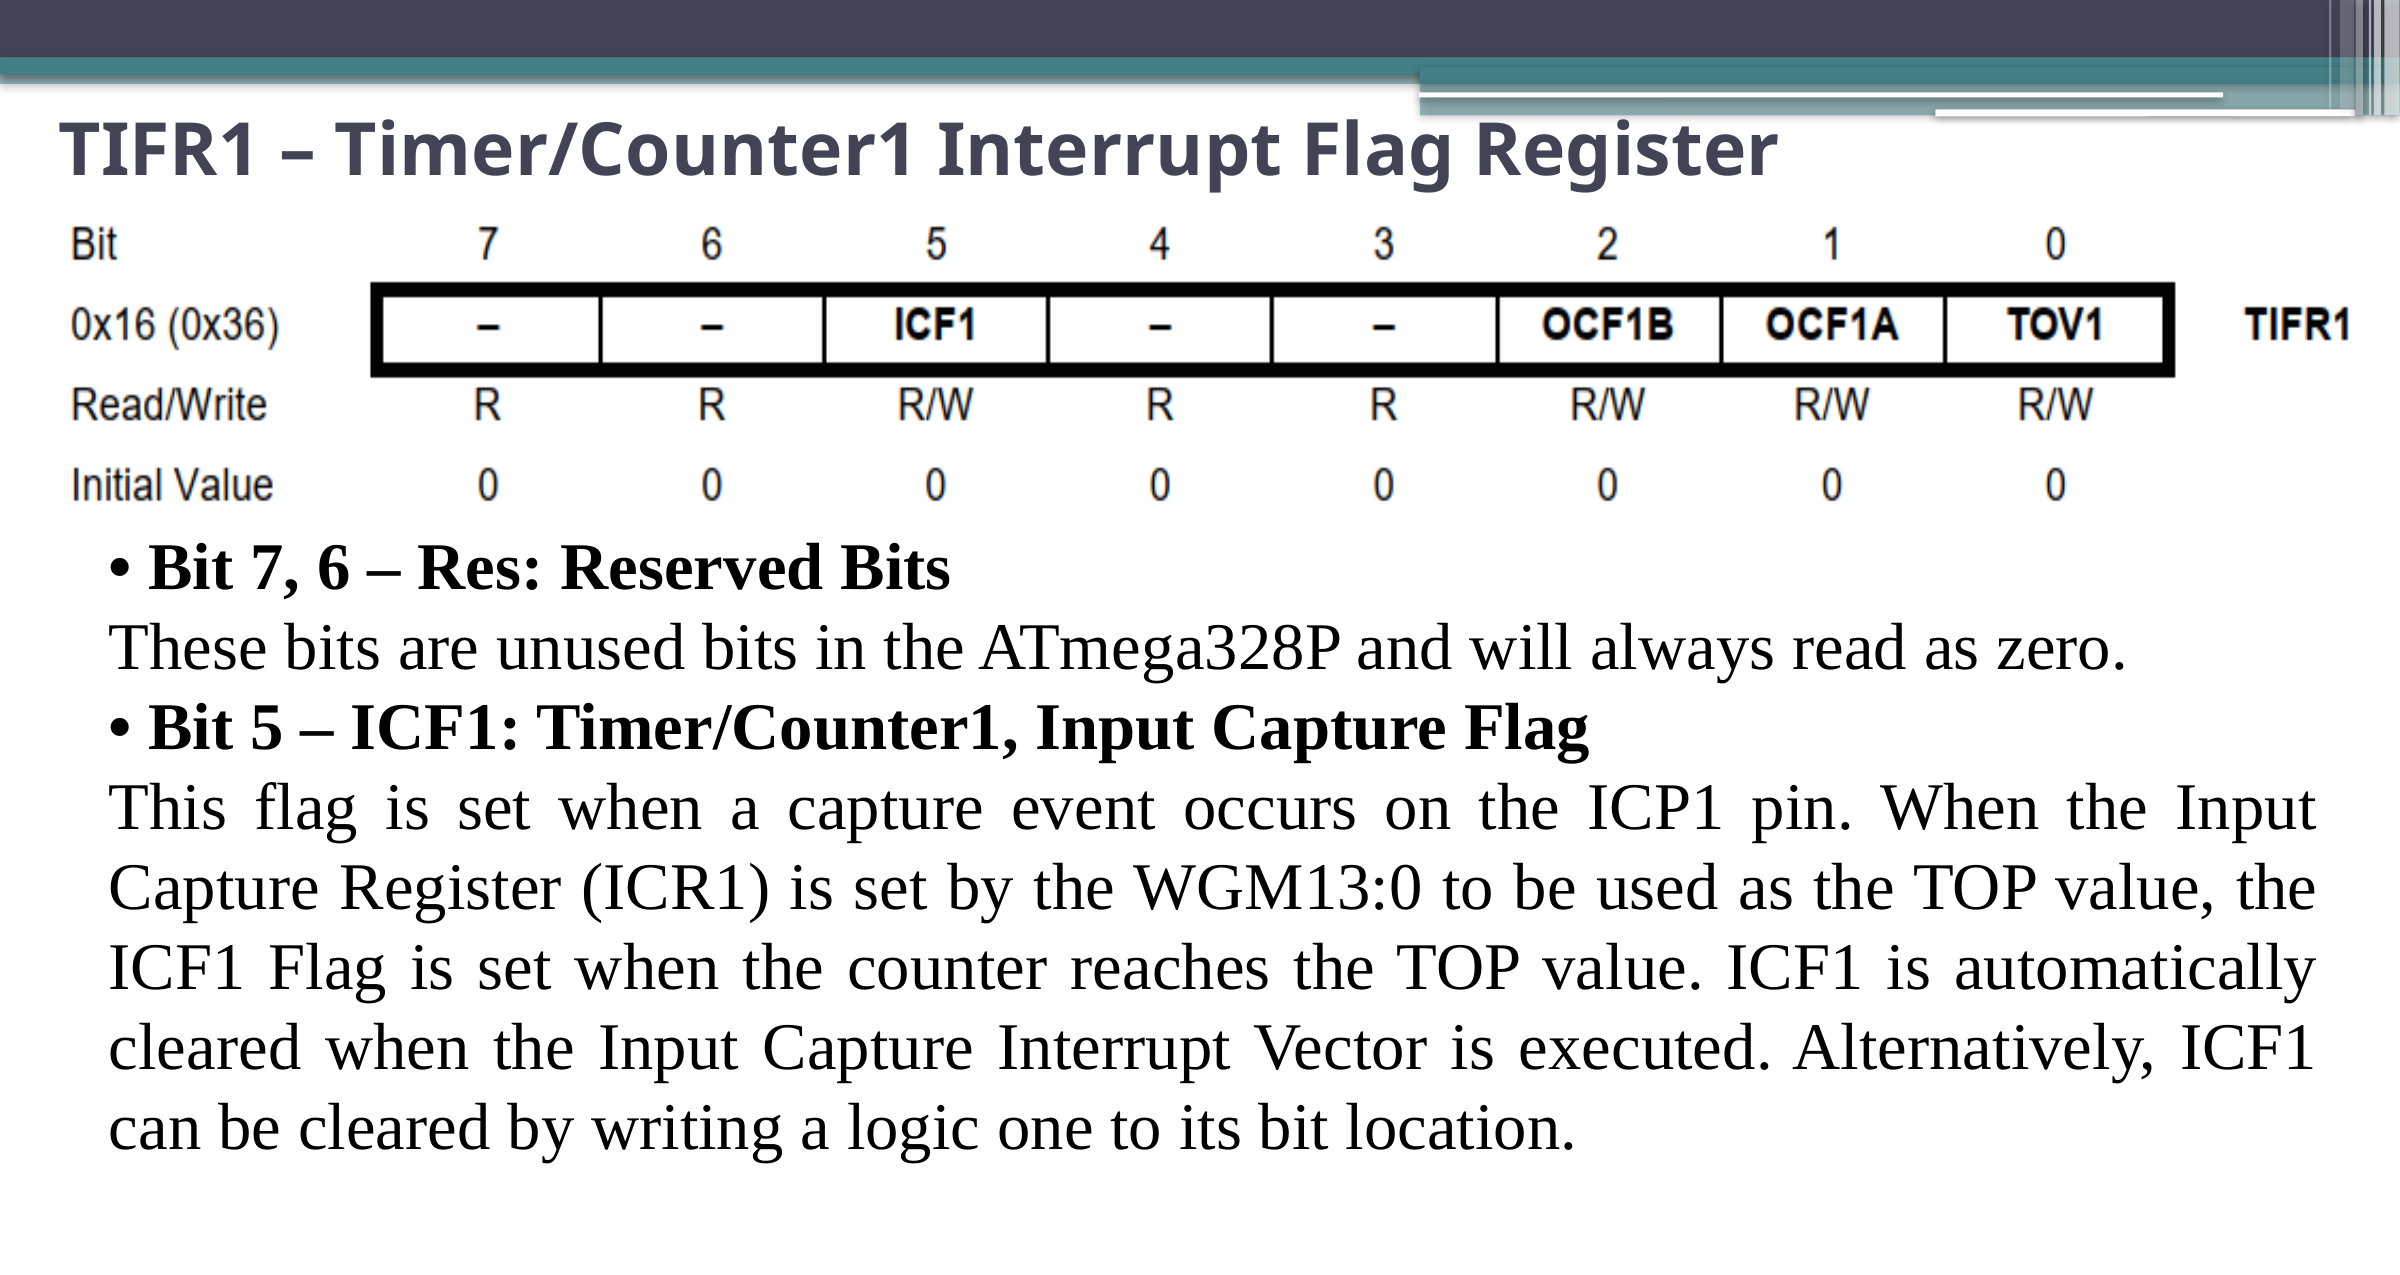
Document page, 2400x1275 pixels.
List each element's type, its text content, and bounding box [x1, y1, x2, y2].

title TIFR1 – Timer/Counter1 Interrupt Flag Register [43, 67, 2204, 225]
list • Bit 7, 6 – Res: Reserved Bits These bits are unused bits in the ATmega328P and will always read as zero. • Bit 5 – ICF1: Timer/Counter1, Input Capture Flag This flag is set when a capture event occurs on the ICP1 pin. When the Input Capture Register (ICR1) is set by the WGM13:0 to be used as the TOP value, the ICF1 Flag is set when the counter reaches the TOP value. ICF1 is automatically cleared when the Input Capture Interrupt Vector is executed. Alternatively, ICF1 can be cleared by writing a logic one to its bit location. [63, 522, 2337, 1188]
picture [63, 221, 2371, 513]
